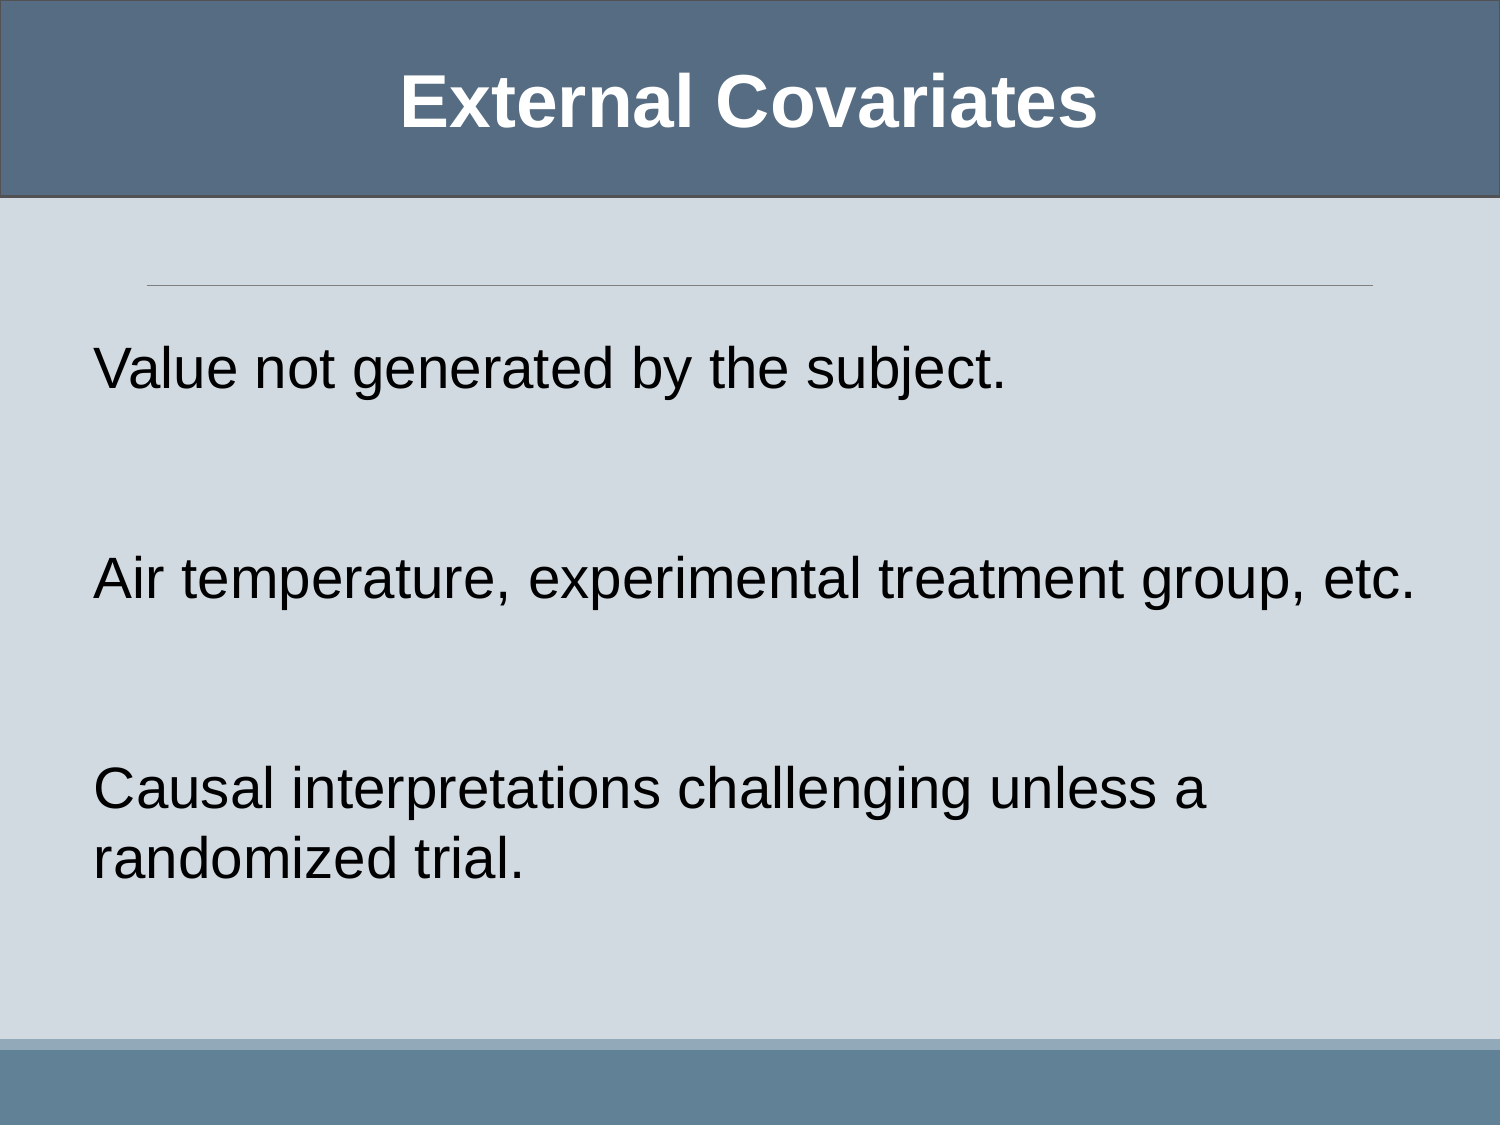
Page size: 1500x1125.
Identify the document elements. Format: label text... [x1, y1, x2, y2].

text_box External Covariates [28, 45, 1472, 150]
text_box [0, 0, 1500, 198]
text_box Value not generated by the subject. Air temperature, experimental treatment group, etc. Causal interpretations challenging unless a randomized trial. [79, 323, 1498, 898]
